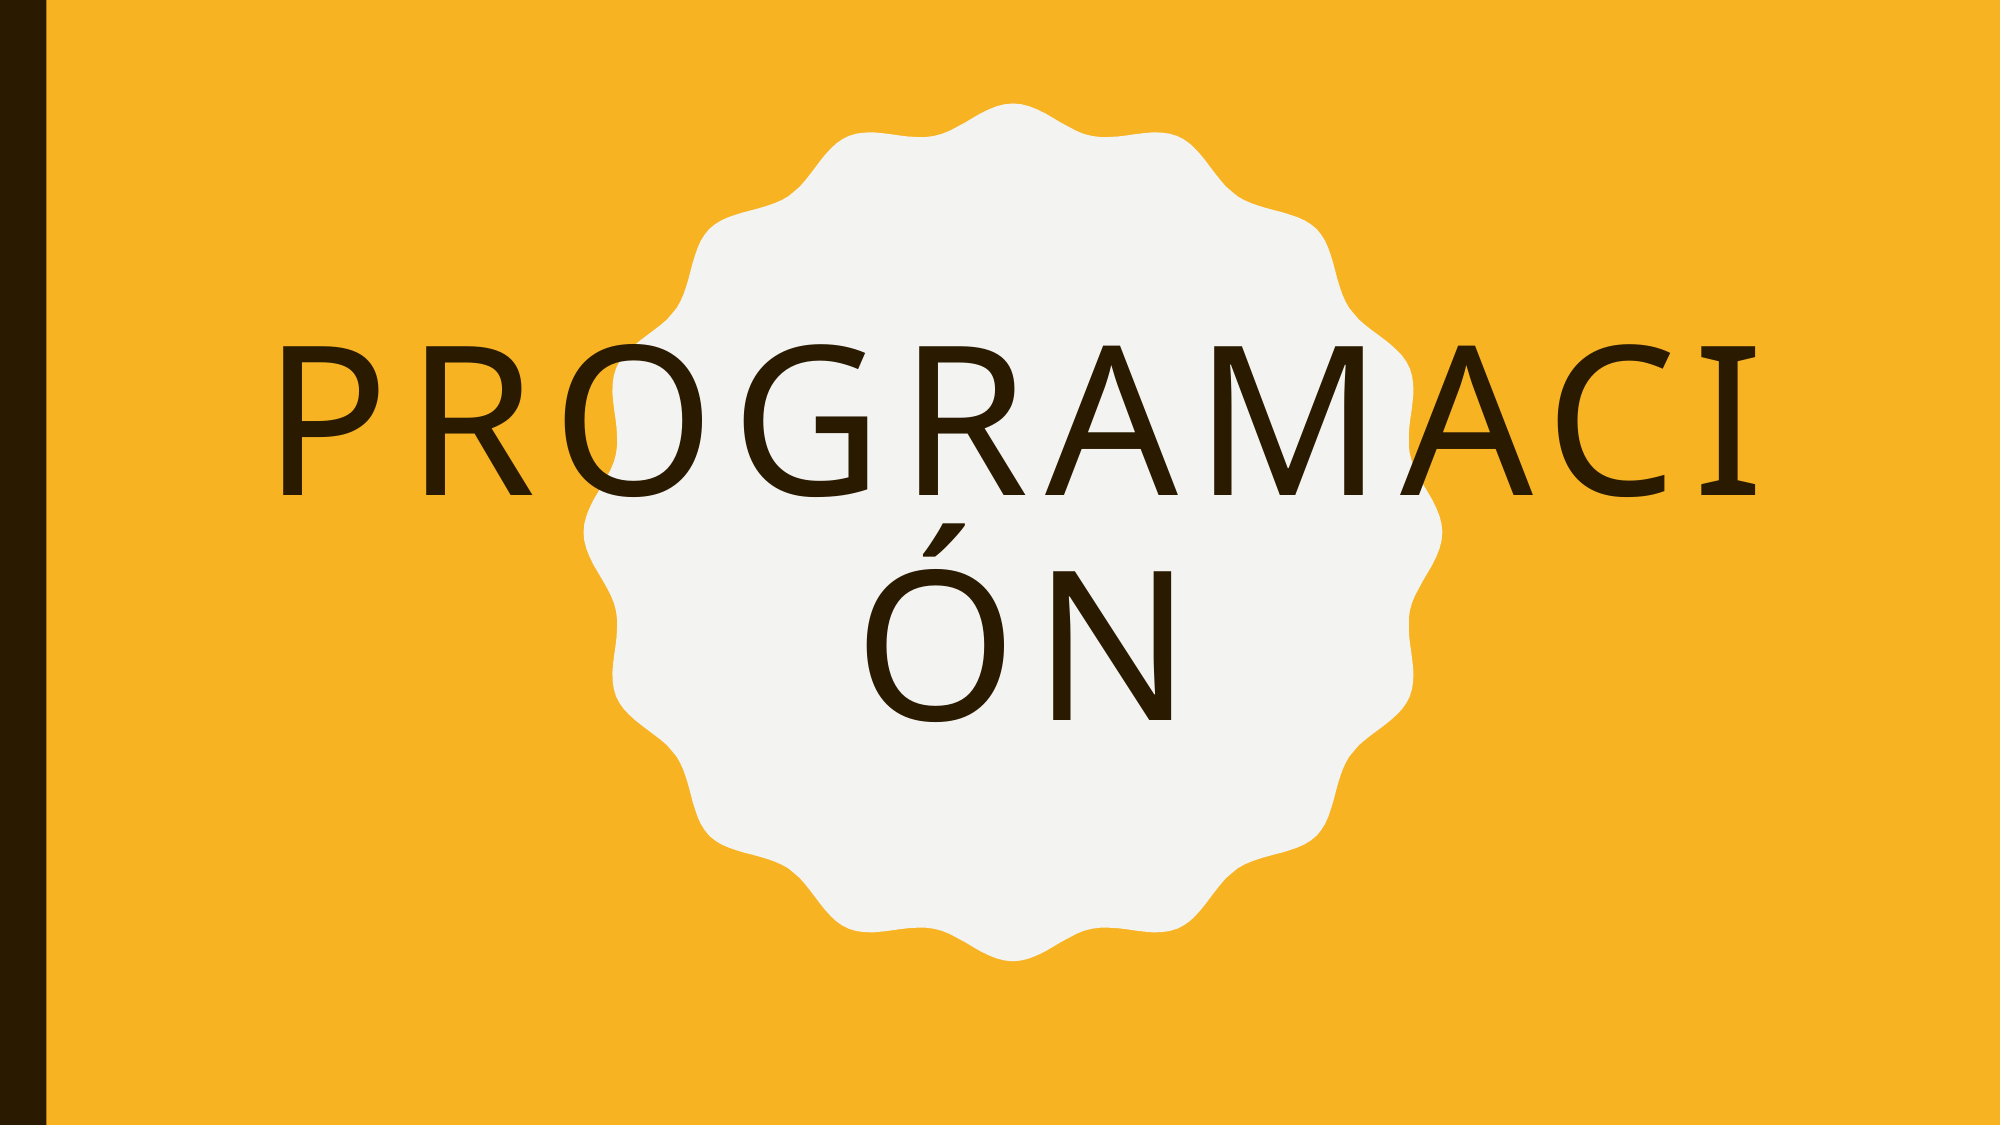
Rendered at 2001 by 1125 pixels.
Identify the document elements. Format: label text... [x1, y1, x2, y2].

title programación [176, 180, 1870, 902]
